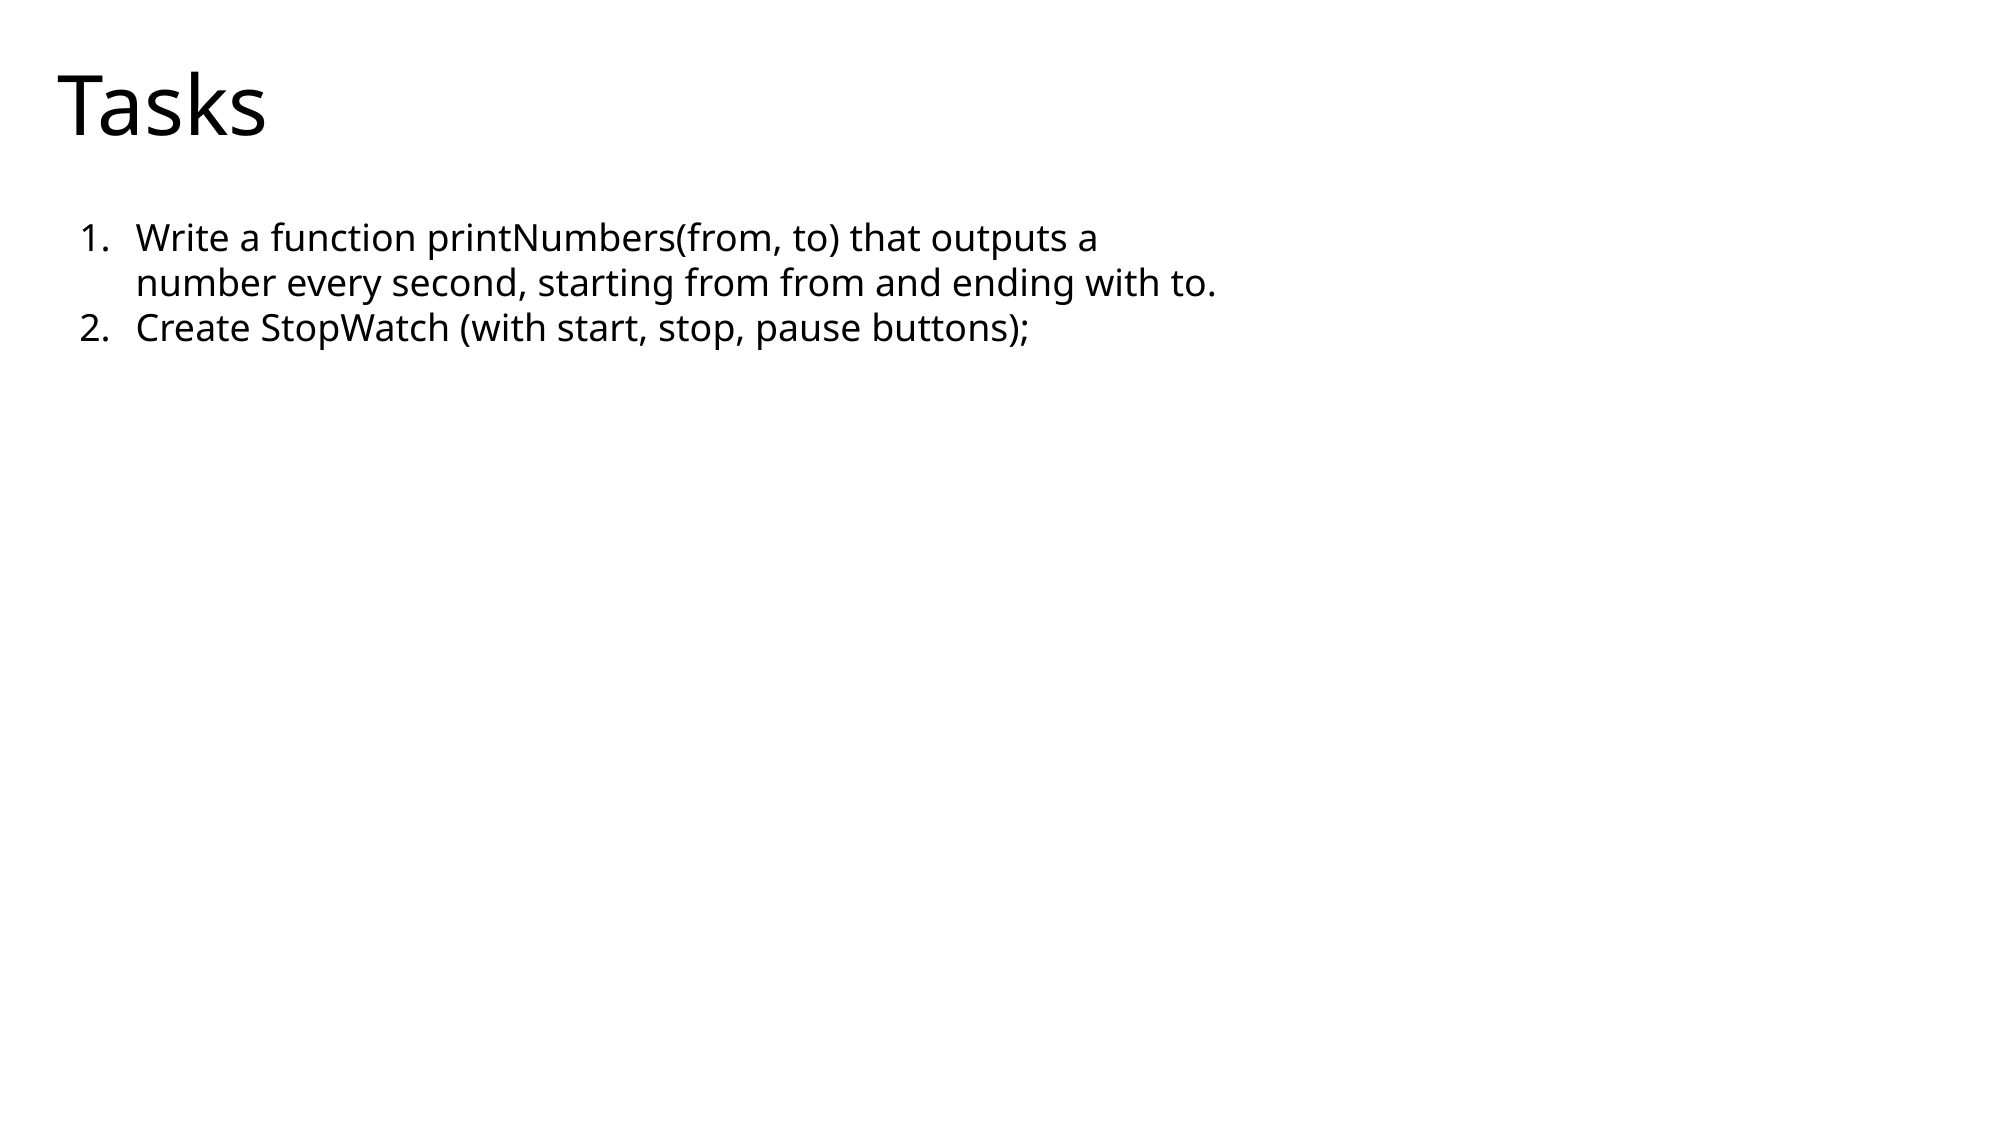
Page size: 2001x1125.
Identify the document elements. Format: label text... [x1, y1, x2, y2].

text_box Tasks [43, 0, 1107, 205]
text_box Write a function printNumbers(from, to) that outputs a number every second, starting from from and ending with to. Create StopWatch (with start, stop, pause buttons); [64, 206, 1235, 492]
